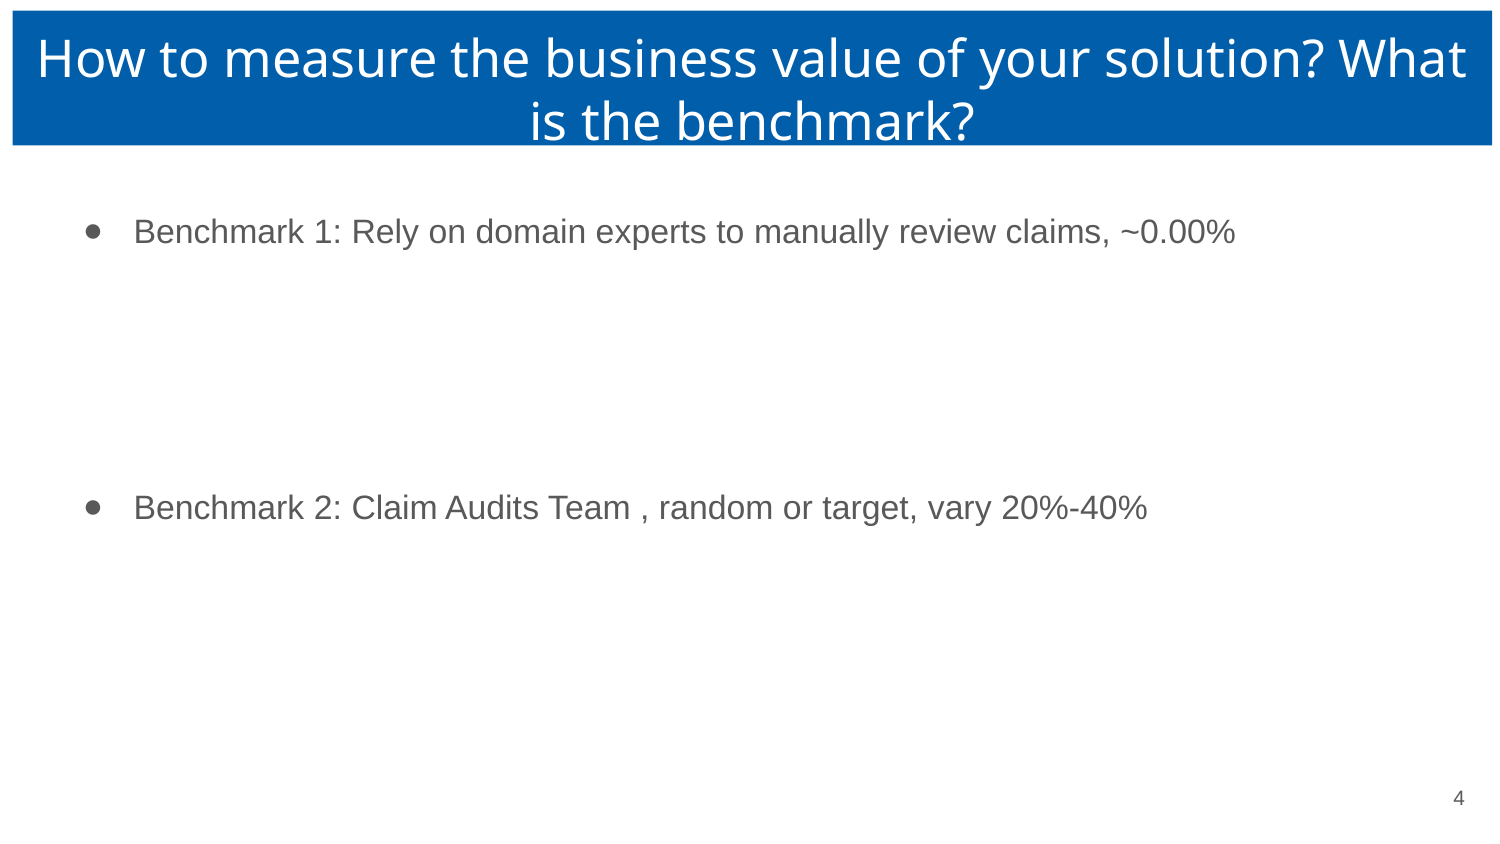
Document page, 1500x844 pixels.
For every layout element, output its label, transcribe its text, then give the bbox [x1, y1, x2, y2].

slide_number ‹#› [1389, 764, 1480, 830]
title How to measure the business value of your solution? What is the benchmark? [12, 10, 1493, 146]
list Benchmark 1: Rely on domain experts to manually review claims, ~0.00% Benchmark 2: Claim Audits Team , random or target, vary 20%-40% [51, 189, 1449, 750]
